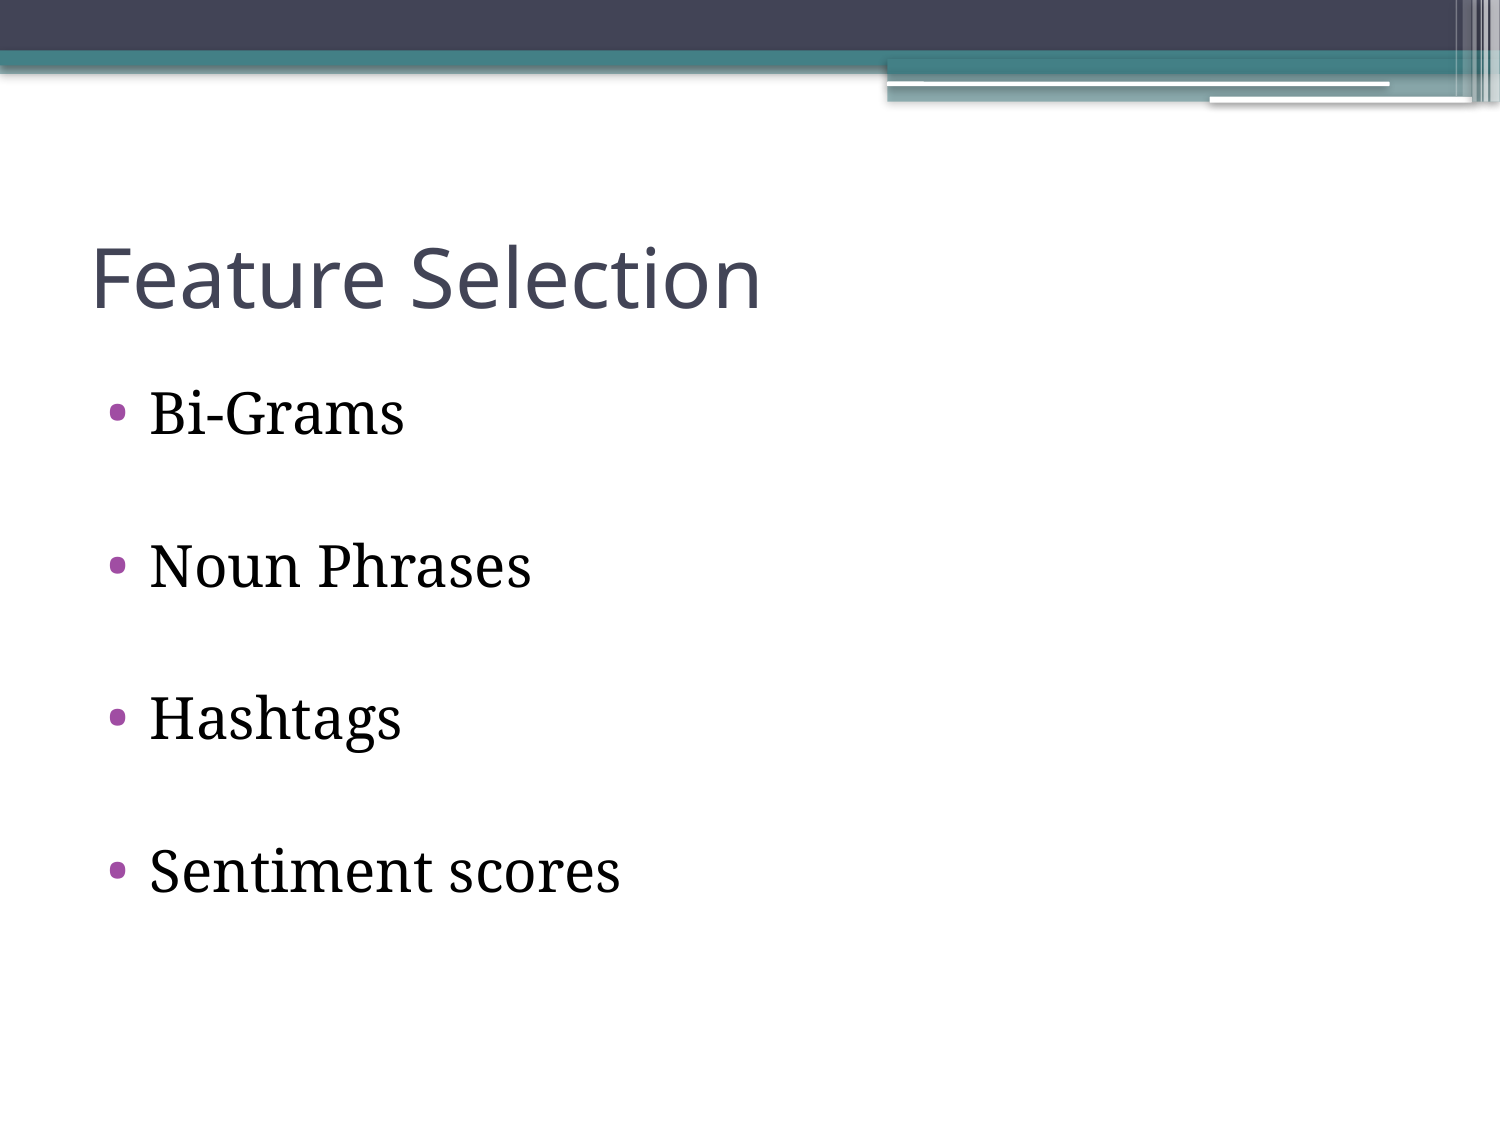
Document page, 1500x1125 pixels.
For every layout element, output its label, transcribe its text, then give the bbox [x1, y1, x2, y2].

title Feature Selection [75, 187, 1425, 363]
list Bi-Grams Noun Phrases Hashtags Sentiment scores [75, 368, 1425, 1079]
